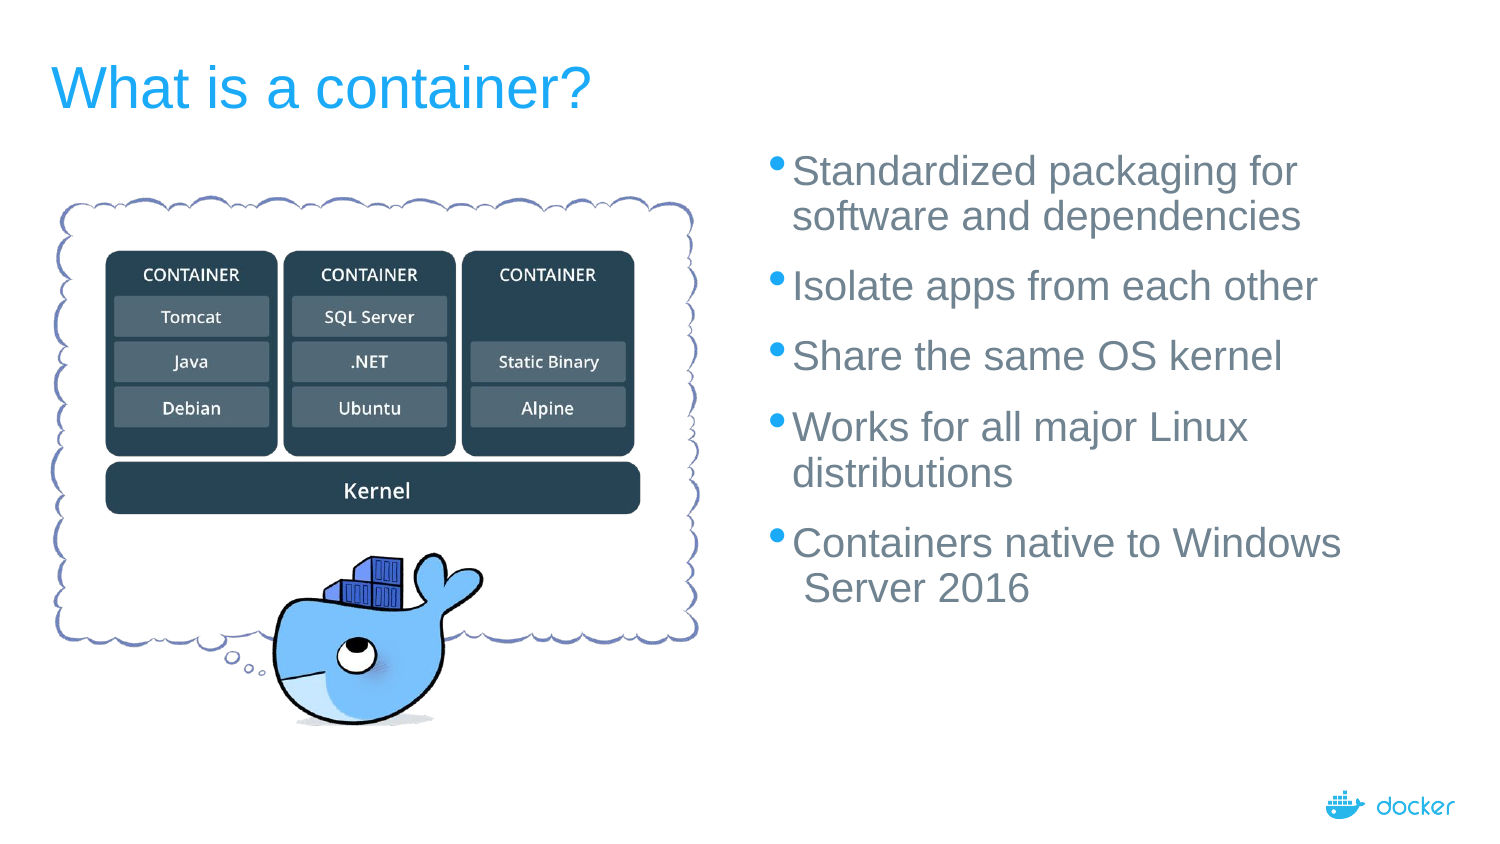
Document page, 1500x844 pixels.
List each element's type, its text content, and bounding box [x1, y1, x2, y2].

text_box Standardized packaging for software and dependencies Isolate apps from each other Share the same OS kernel Works for all major Linux distributions Containers native to Windows Server 2016 [768, 141, 1345, 611]
picture [1325, 788, 1456, 820]
text_box What is a container? [49, 46, 600, 191]
text_box [49, 195, 700, 726]
